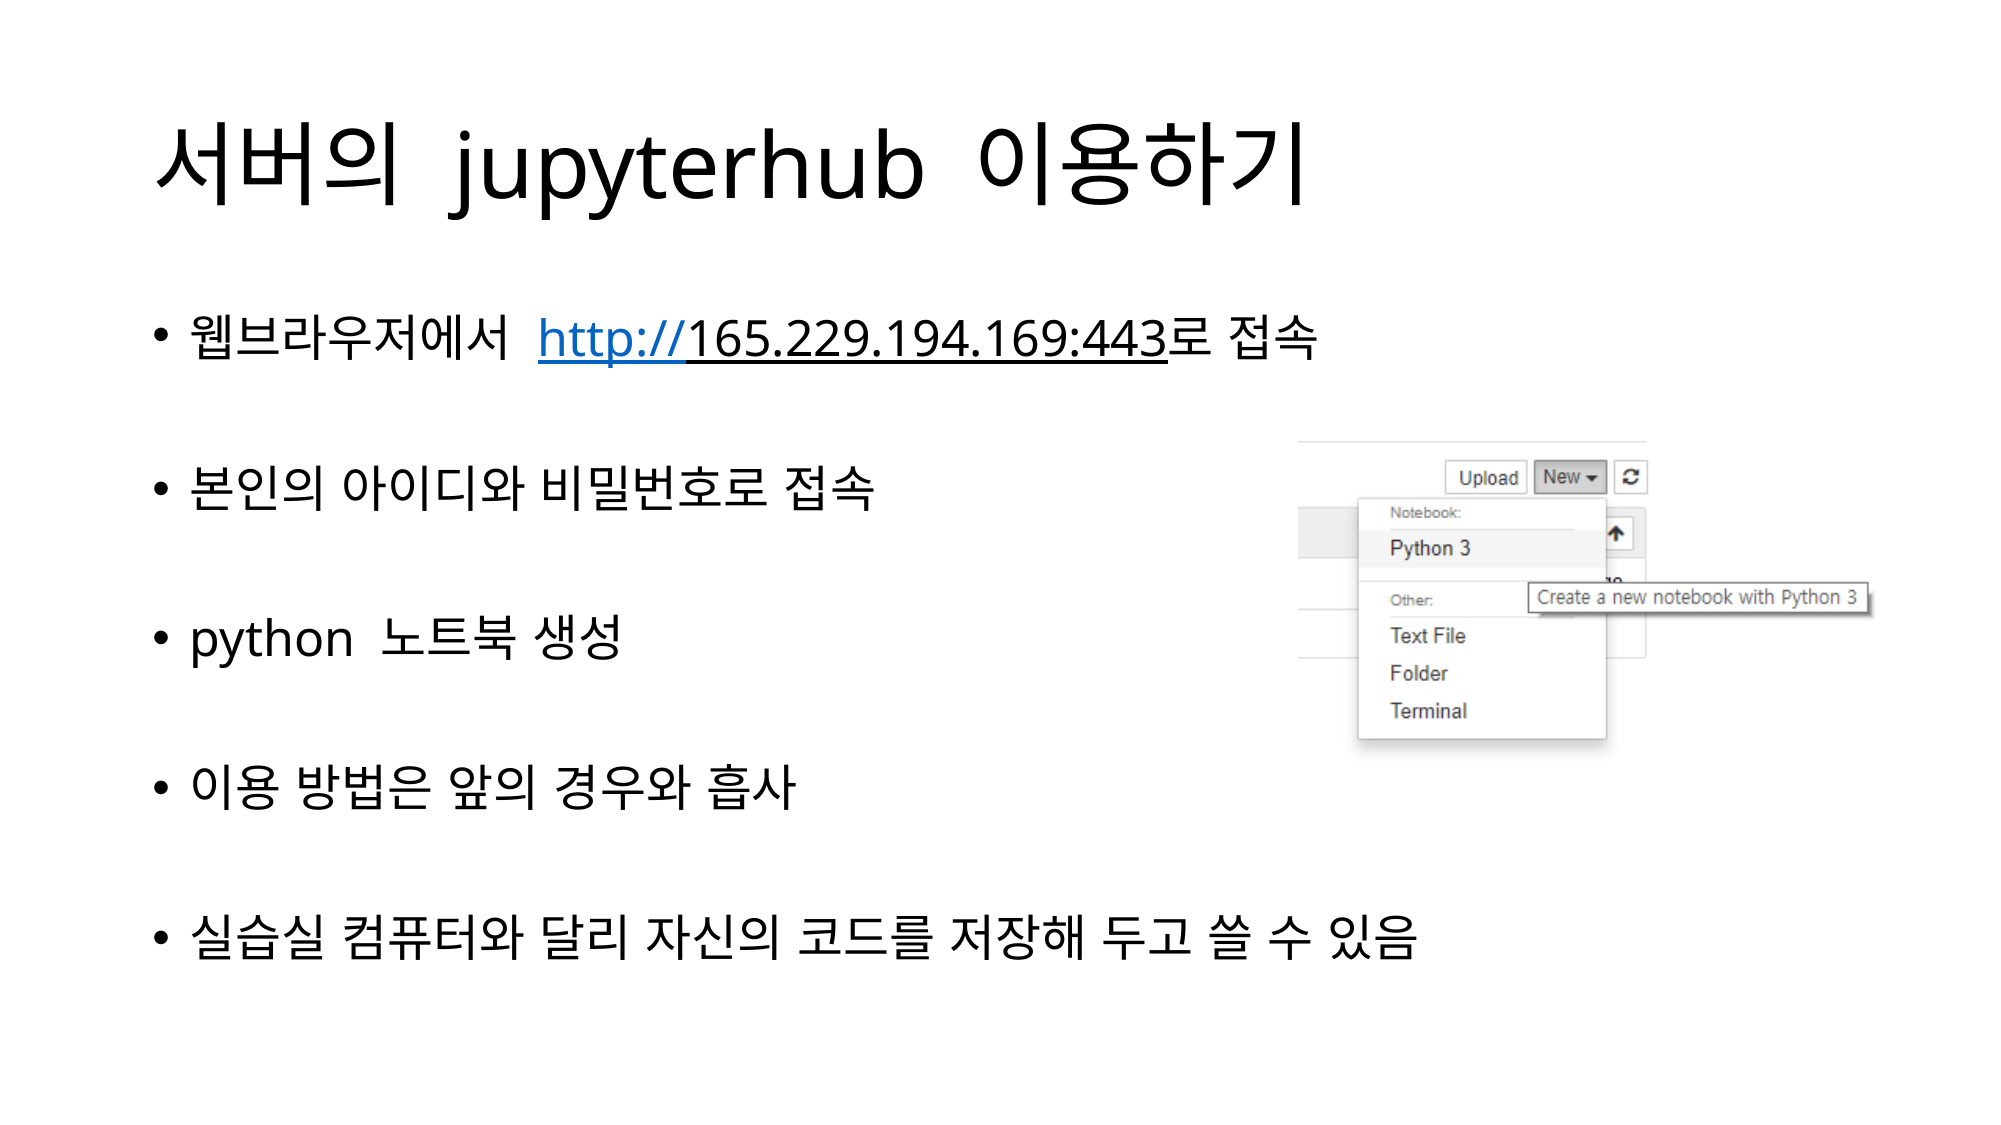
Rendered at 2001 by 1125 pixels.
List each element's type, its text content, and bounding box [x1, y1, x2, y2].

list 웹브라우저에서 http://165.229.194.169:443로 접속 본인의 아이디와 비밀번호로 접속 python 노트북 생성 이용 방법은 앞의 경우와 흡사 실습실 컴퓨터와 달리 자신의 코드를 저장해 두고 쓸 수 있음 [137, 299, 1863, 1014]
picture [1298, 421, 1919, 778]
title 서버의 jupyterhub 이용하기 [137, 59, 1863, 278]
